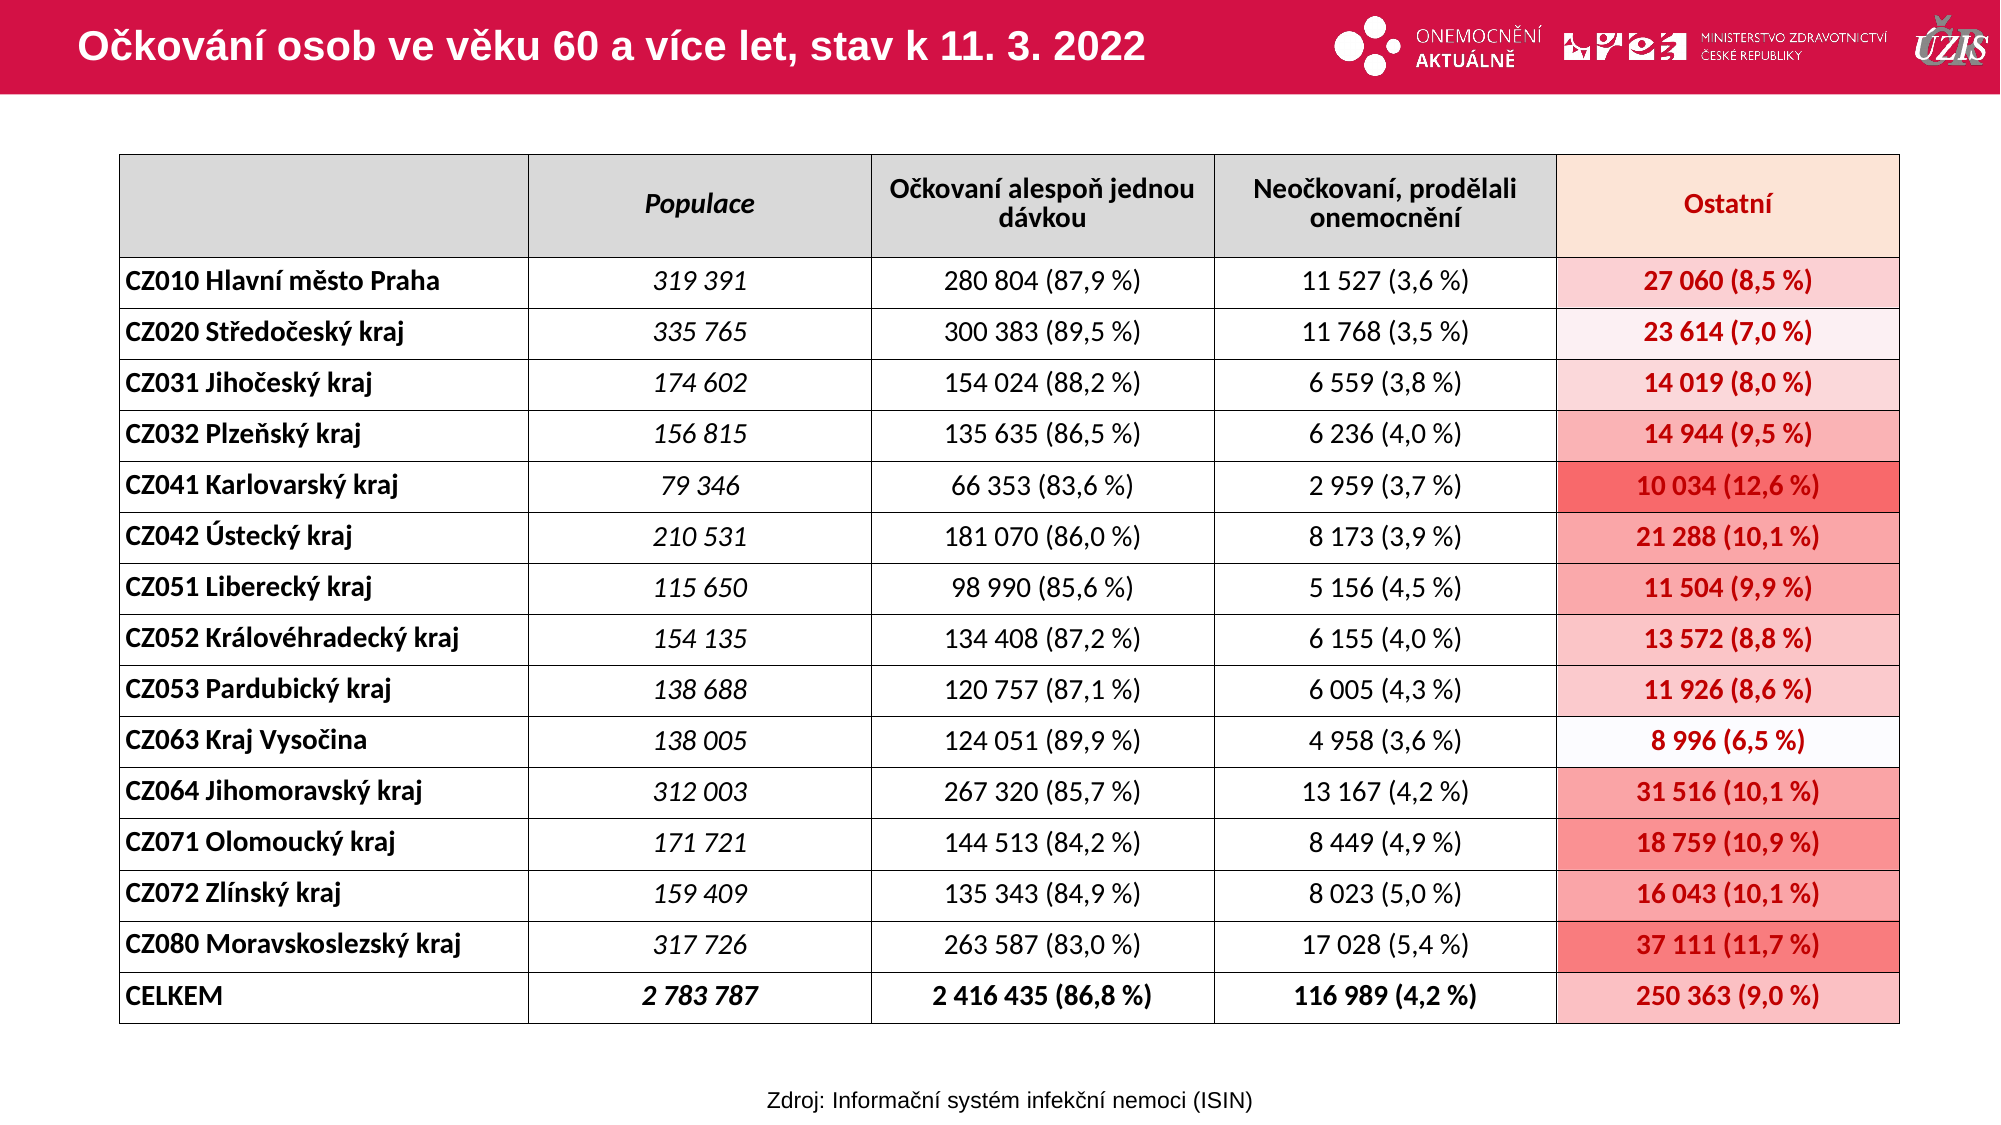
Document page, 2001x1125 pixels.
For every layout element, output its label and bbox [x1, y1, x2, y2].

picture [1563, 31, 1888, 60]
table_cell [872, 360, 1214, 410]
table_cell [872, 309, 1214, 359]
table_cell [1215, 309, 1556, 359]
table_cell [1215, 513, 1556, 563]
table_cell [1557, 973, 1899, 1023]
table_cell [1557, 309, 1899, 359]
table_header [529, 155, 871, 257]
table_cell [529, 564, 871, 614]
table_cell [529, 360, 871, 410]
table_cell [529, 615, 871, 665]
table_cell [1557, 922, 1899, 972]
table_cell [872, 513, 1214, 563]
table_cell [1557, 666, 1899, 716]
table_cell [872, 411, 1214, 461]
table_cell [872, 666, 1214, 716]
table_cell [1557, 564, 1899, 614]
table_cell [1557, 819, 1899, 870]
table_cell [1557, 513, 1899, 563]
table_cell [1215, 768, 1556, 818]
table_cell [872, 768, 1214, 818]
table_header [120, 155, 528, 257]
table_cell [529, 922, 871, 972]
table_cell [1215, 462, 1556, 512]
table_cell [120, 922, 528, 972]
table_cell [529, 411, 871, 461]
table_cell [529, 258, 871, 308]
table_cell [120, 309, 528, 359]
table_cell [872, 717, 1214, 767]
table_cell [1215, 666, 1556, 716]
table_cell [529, 309, 871, 359]
table_header [1557, 155, 1899, 257]
table_cell [120, 615, 528, 665]
table_cell [1215, 615, 1556, 665]
table_cell [872, 819, 1214, 870]
table_cell [120, 717, 528, 767]
table_cell [872, 922, 1214, 972]
table_cell [872, 462, 1214, 512]
picture [1334, 16, 1542, 76]
table_cell [1215, 564, 1556, 614]
table_cell [1557, 717, 1899, 767]
table_cell [120, 360, 528, 410]
title [62, 0, 1305, 95]
text_box [752, 1078, 1269, 1121]
table_cell [120, 564, 528, 614]
table_cell [120, 411, 528, 461]
table_cell [1557, 462, 1899, 512]
table_cell [120, 462, 528, 512]
table_cell [1557, 768, 1899, 818]
table_cell [1215, 360, 1556, 410]
table_cell [872, 615, 1214, 665]
table_cell [120, 666, 528, 716]
table_cell [1215, 819, 1556, 870]
table_cell [529, 666, 871, 716]
table_cell [1215, 258, 1556, 308]
table_cell [872, 258, 1214, 308]
table_cell [1215, 871, 1556, 921]
table_cell [529, 513, 871, 563]
table_cell [120, 819, 528, 870]
table_header [872, 155, 1214, 257]
table_cell [1215, 411, 1556, 461]
table_cell [529, 973, 871, 1023]
table_cell [872, 564, 1214, 614]
table_cell [1557, 360, 1899, 410]
table_cell [872, 871, 1214, 921]
table_cell [1557, 411, 1899, 461]
table_cell [120, 973, 528, 1023]
table_cell [120, 768, 528, 818]
table_cell [529, 717, 871, 767]
table_cell [1215, 973, 1556, 1023]
table_cell [529, 768, 871, 818]
table_cell [120, 258, 528, 308]
picture [1915, 15, 1989, 66]
table_header [1215, 155, 1556, 257]
table_cell [1557, 615, 1899, 665]
table_cell [529, 462, 871, 512]
table_cell [1215, 922, 1556, 972]
table_cell [872, 973, 1214, 1023]
table_cell [120, 513, 528, 563]
table_cell [1215, 717, 1556, 767]
table_cell [120, 871, 528, 921]
table_cell [529, 871, 871, 921]
table_cell [1557, 258, 1899, 308]
table_cell [1557, 871, 1899, 921]
table_cell [529, 819, 871, 870]
